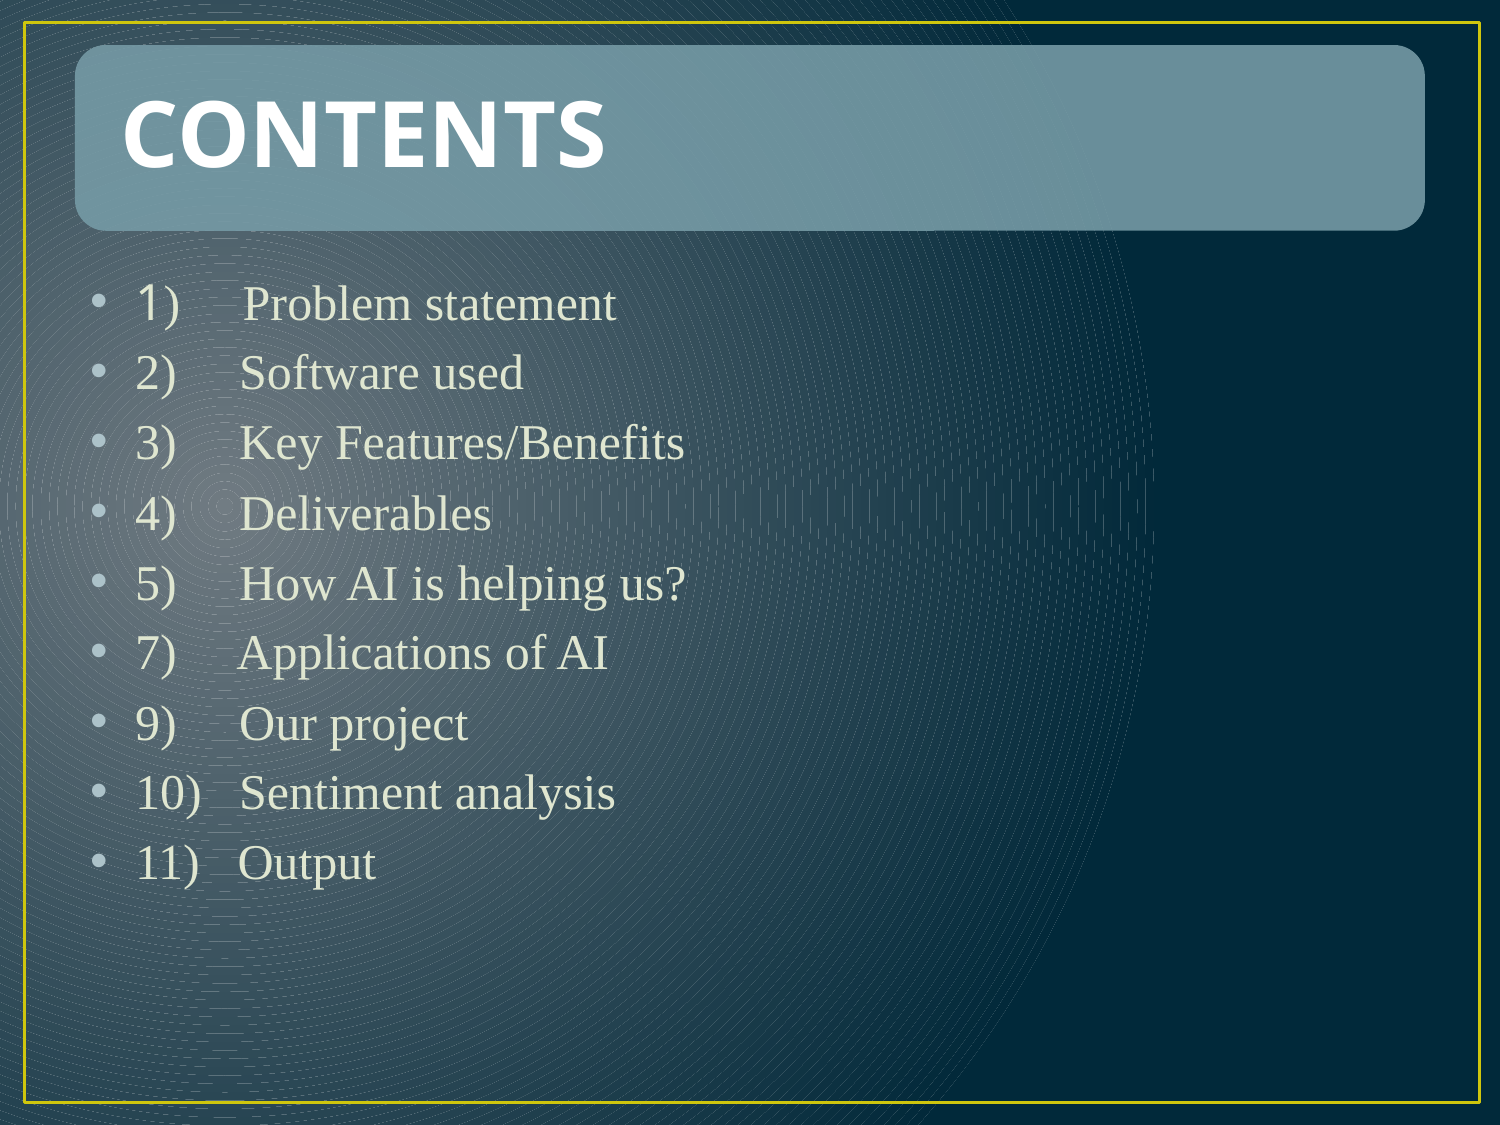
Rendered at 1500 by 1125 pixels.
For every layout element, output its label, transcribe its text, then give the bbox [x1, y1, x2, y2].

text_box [74, 44, 1426, 233]
picture [1071, 236, 1089, 245]
picture [990, 39, 1000, 44]
list 1) Problem statement 2) Software used 3) Key Features/Benefits 4) Deliverables 5) How AI is helping us? 7) Applications of AI 9) Our project 10) Sentiment analysis 11) Output [75, 262, 1425, 1005]
